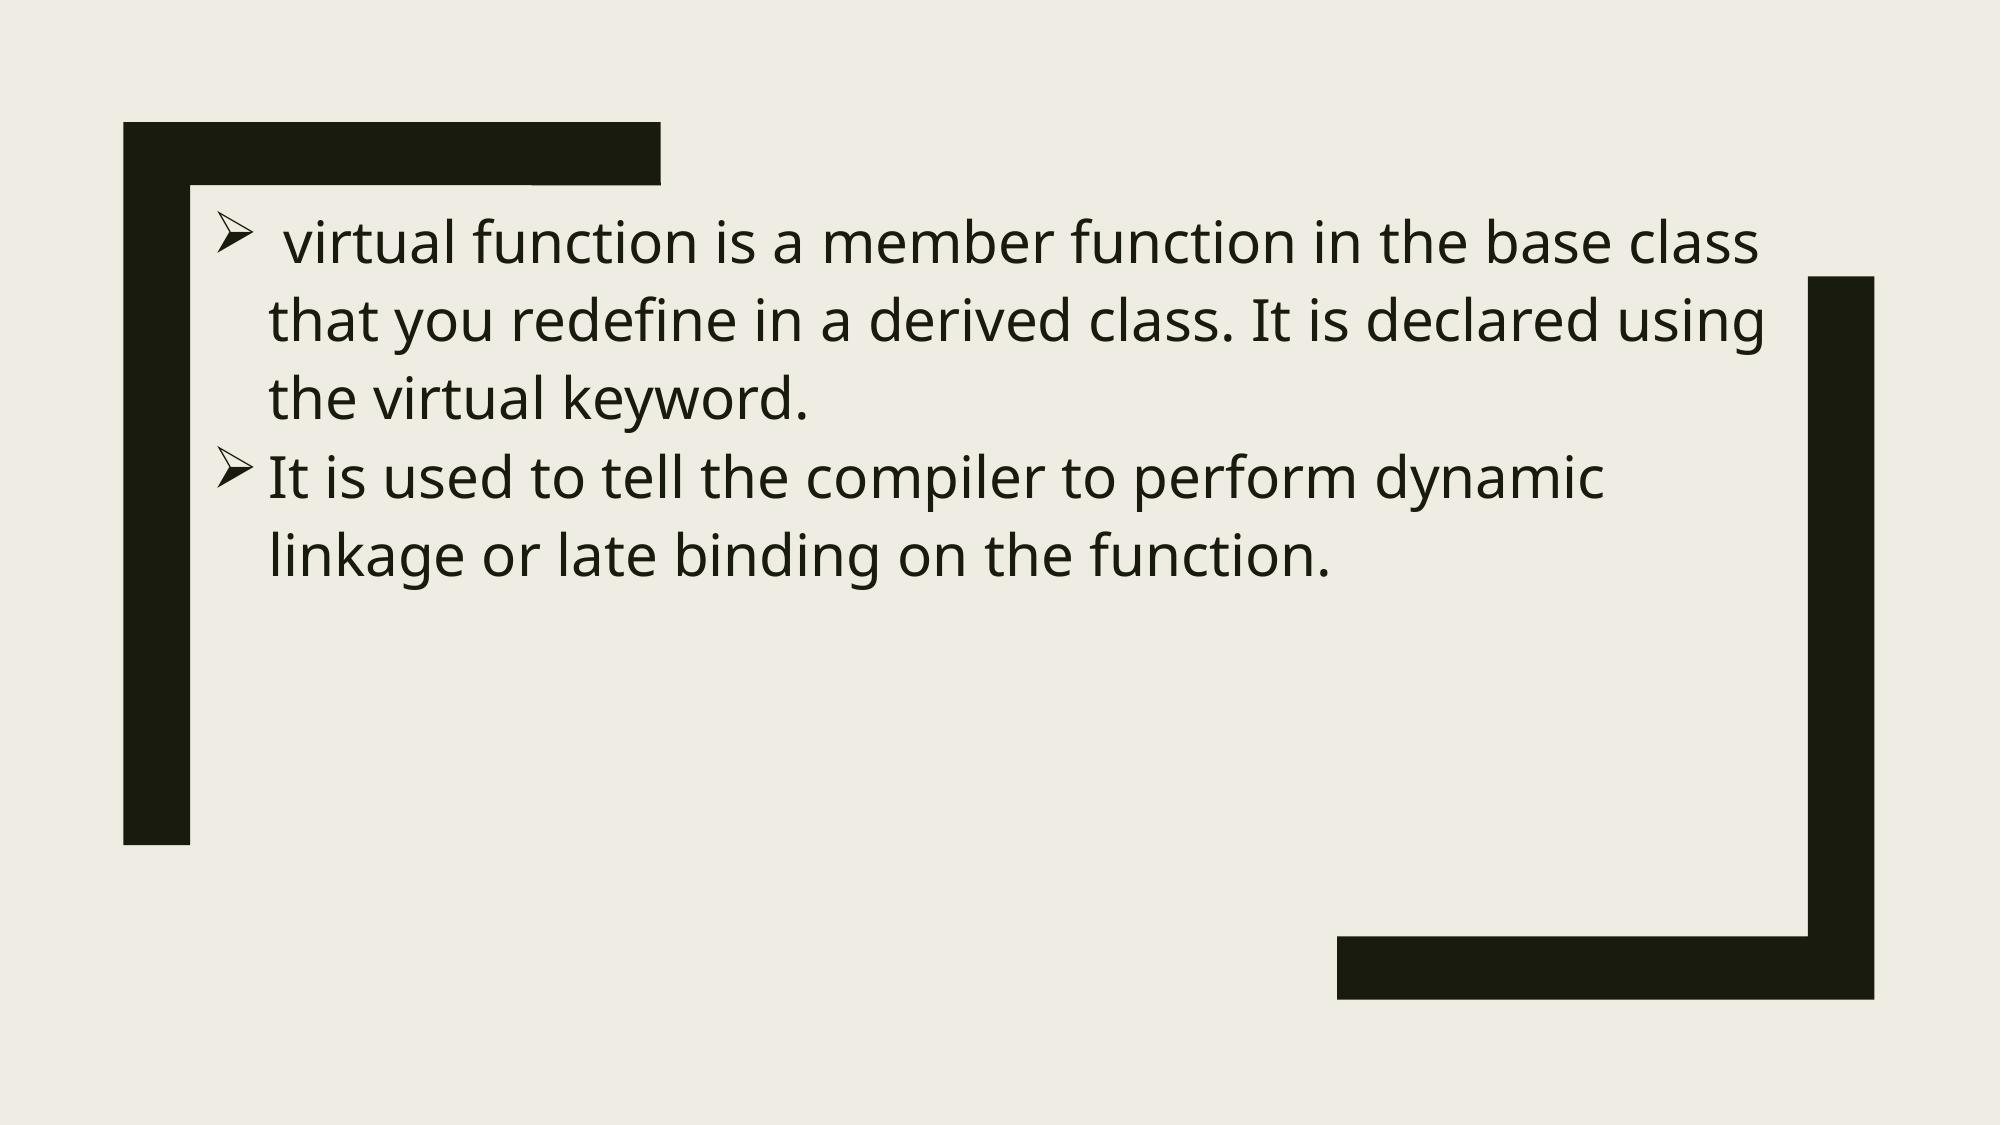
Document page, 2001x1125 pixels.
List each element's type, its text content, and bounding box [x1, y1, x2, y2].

subtitle virtual function is a member function in the base class that you redefine in a derived class. It is declared using the virtual keyword. It is used to tell the compiler to perform dynamic linkage or late binding on the function. [197, 189, 1808, 932]
